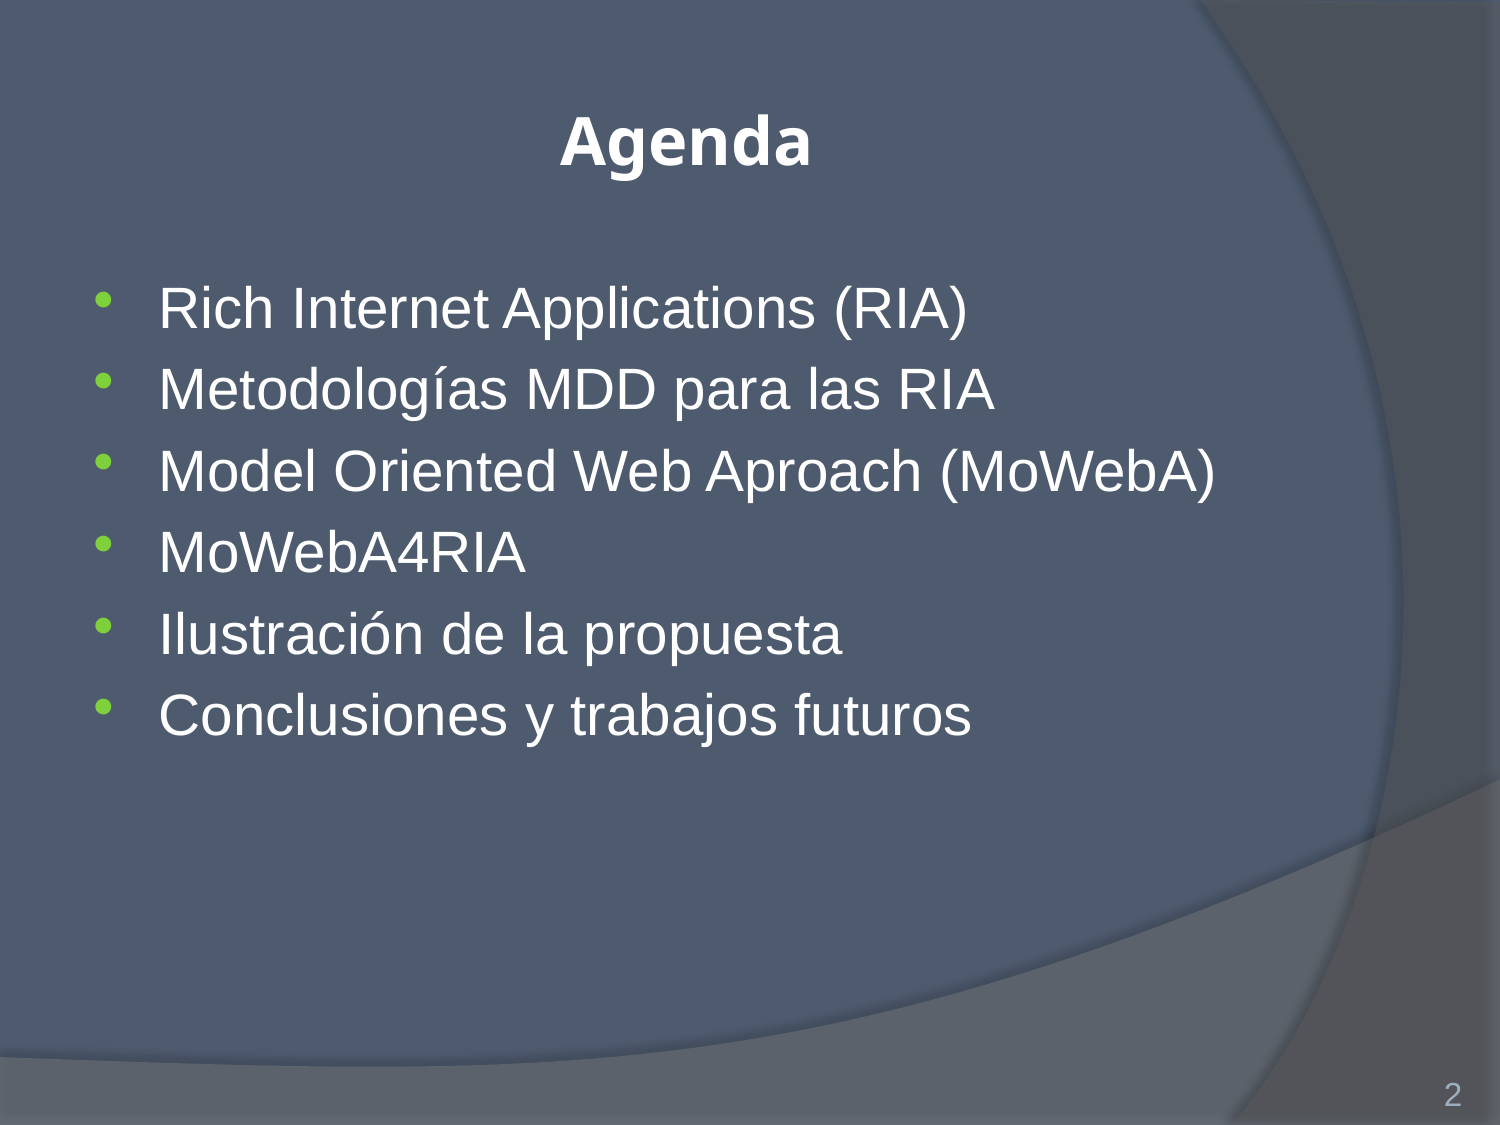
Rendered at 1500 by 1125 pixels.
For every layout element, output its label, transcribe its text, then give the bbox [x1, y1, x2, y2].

list Rich Internet Applications (RIA) Metodologías MDD para las RIA Model Oriented Web Aproach (MoWebA) MoWebA4RIA Ilustración de la propuesta Conclusiones y trabajos futuros [75, 262, 1300, 1005]
title Agenda [75, 45, 1300, 233]
slide_number 2 [1337, 1053, 1463, 1114]
